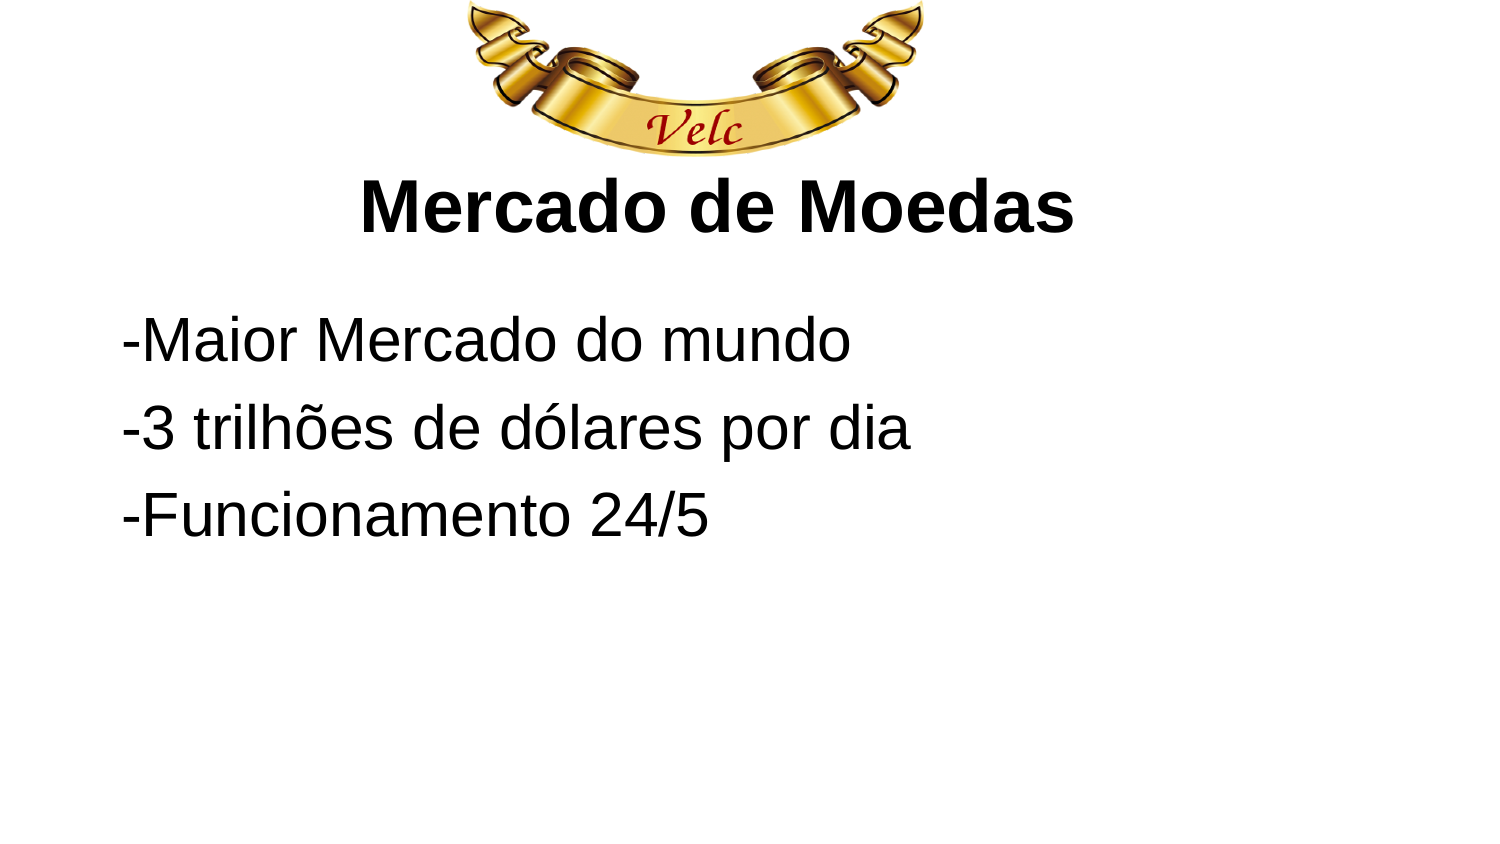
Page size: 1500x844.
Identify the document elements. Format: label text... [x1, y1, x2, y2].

picture [467, 0, 924, 157]
title Mercado de Moedas [75, 33, 1425, 196]
list -Maior Mercado do mundo -3 trilhões de dólares por dia -Funcionamento 24/5 [75, 196, 1425, 808]
